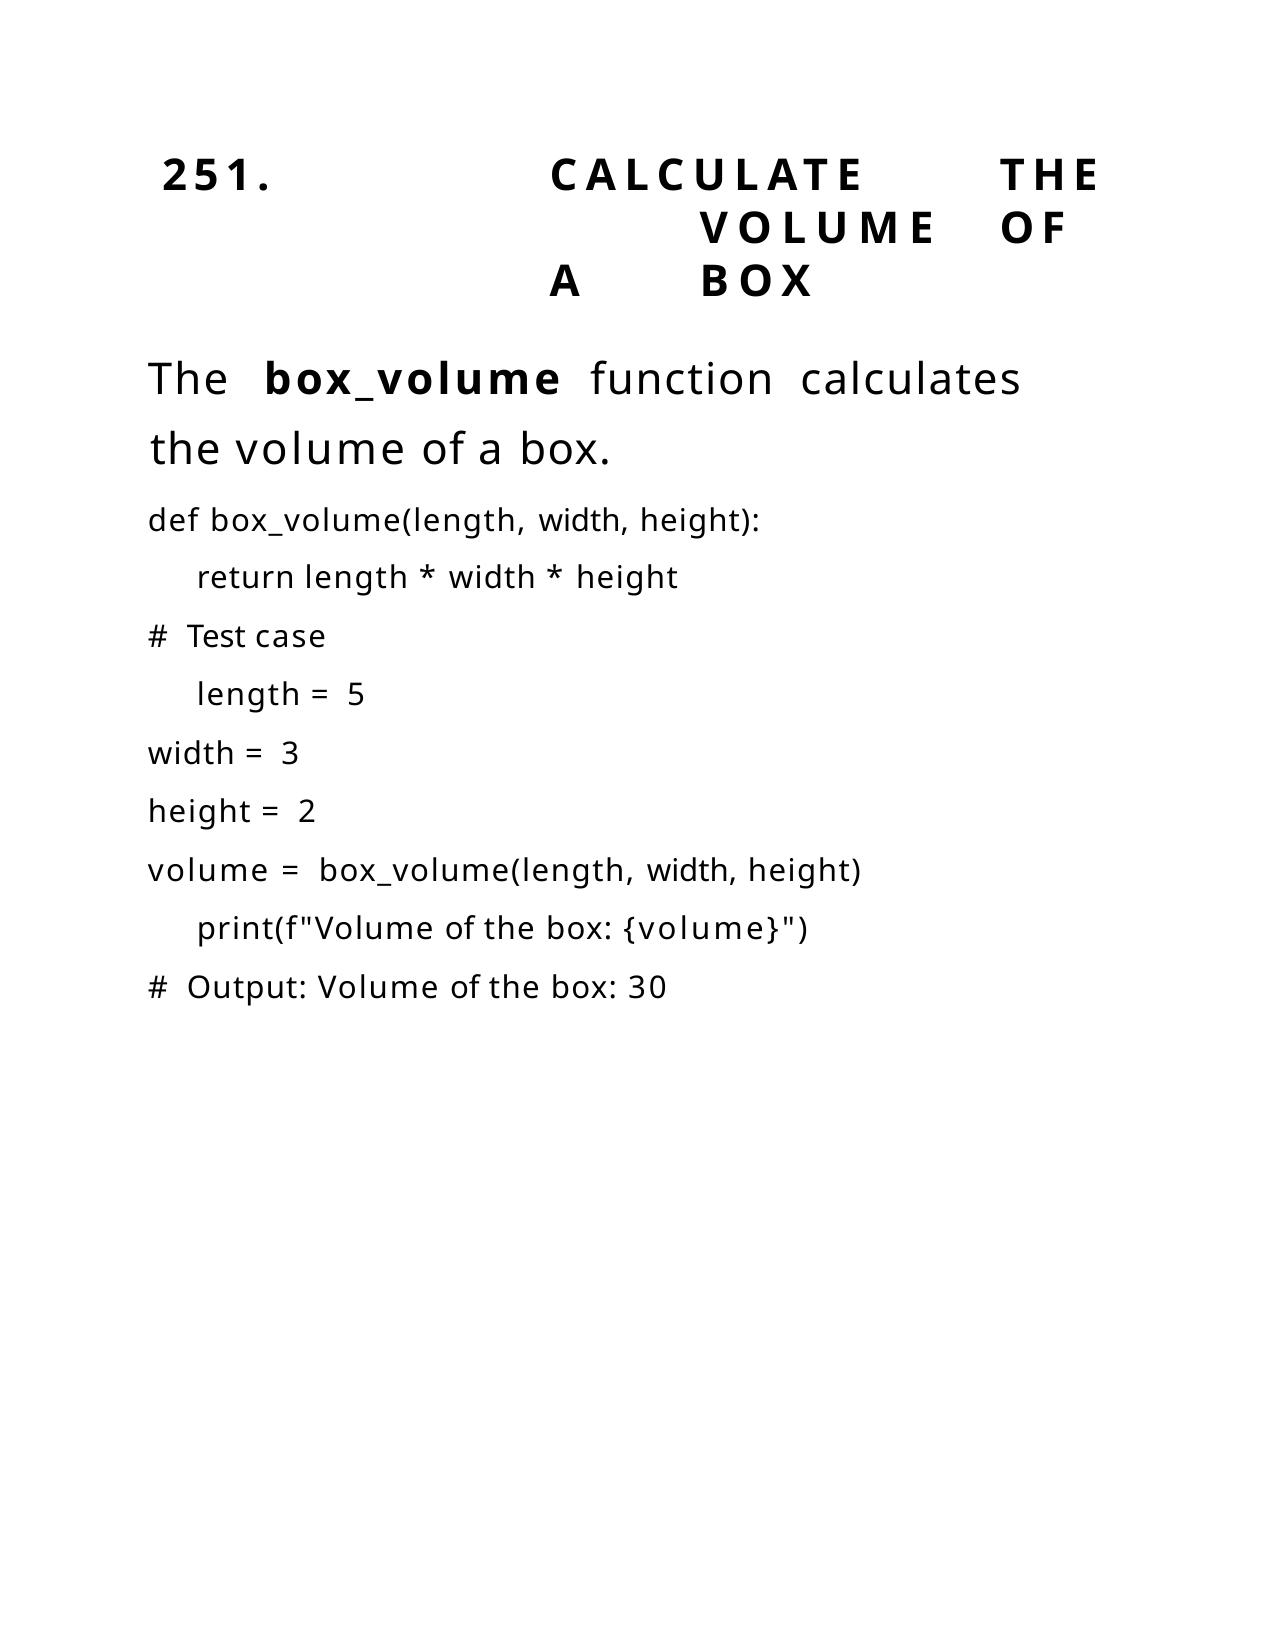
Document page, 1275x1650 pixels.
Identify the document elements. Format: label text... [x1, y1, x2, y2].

text_box 251. CALCULATE THE VOLUME OF A BOX The box_volume function calculates the volume of a box. def box_volume(length, width, height): return length * width * height # Test case length = 5 width = 3 height = 2 volume = box_volume(length, width, height) print(f"Volume of the box: {volume}") # Output: Volume of the box: 30 [147, 144, 1127, 1005]
